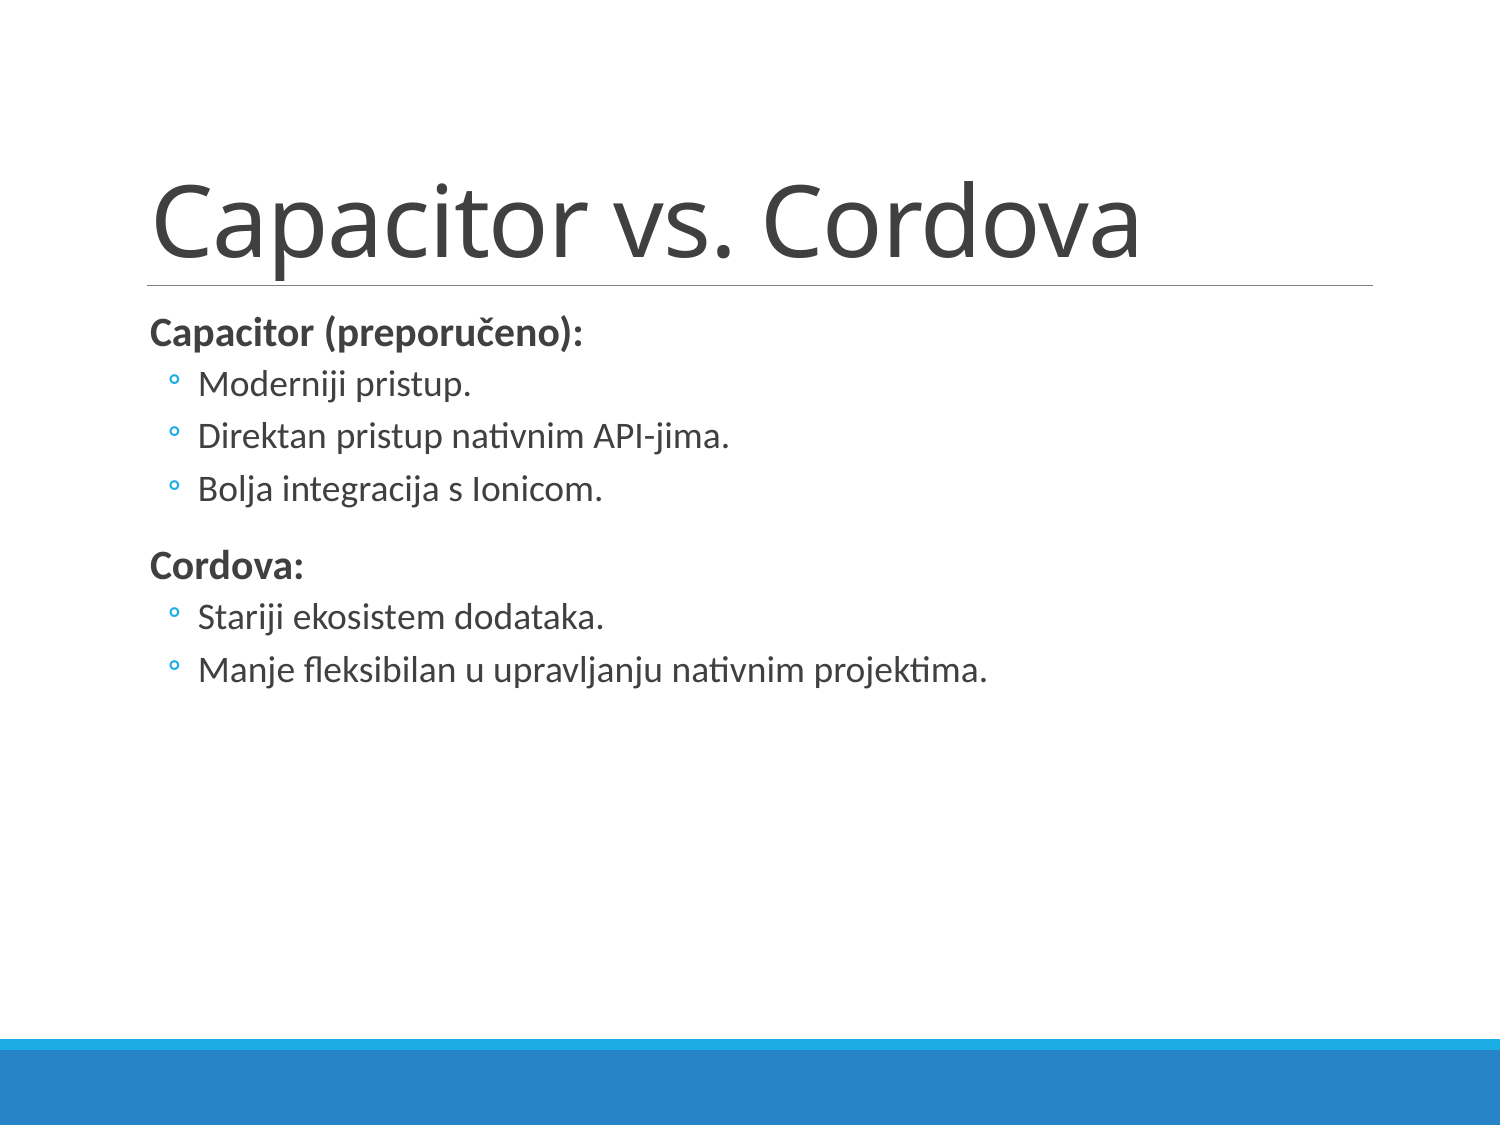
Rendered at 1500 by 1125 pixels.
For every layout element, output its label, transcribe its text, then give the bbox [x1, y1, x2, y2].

title Capacitor vs. Cordova [135, 47, 1373, 285]
list Capacitor (preporučeno): Moderniji pristup. Direktan pristup nativnim API-jima. Bolja integracija s Ionicom. Cordova: Stariji ekosistem dodataka. Manje fleksibilan u upravljanju nativnim projektima. [135, 302, 1373, 963]
